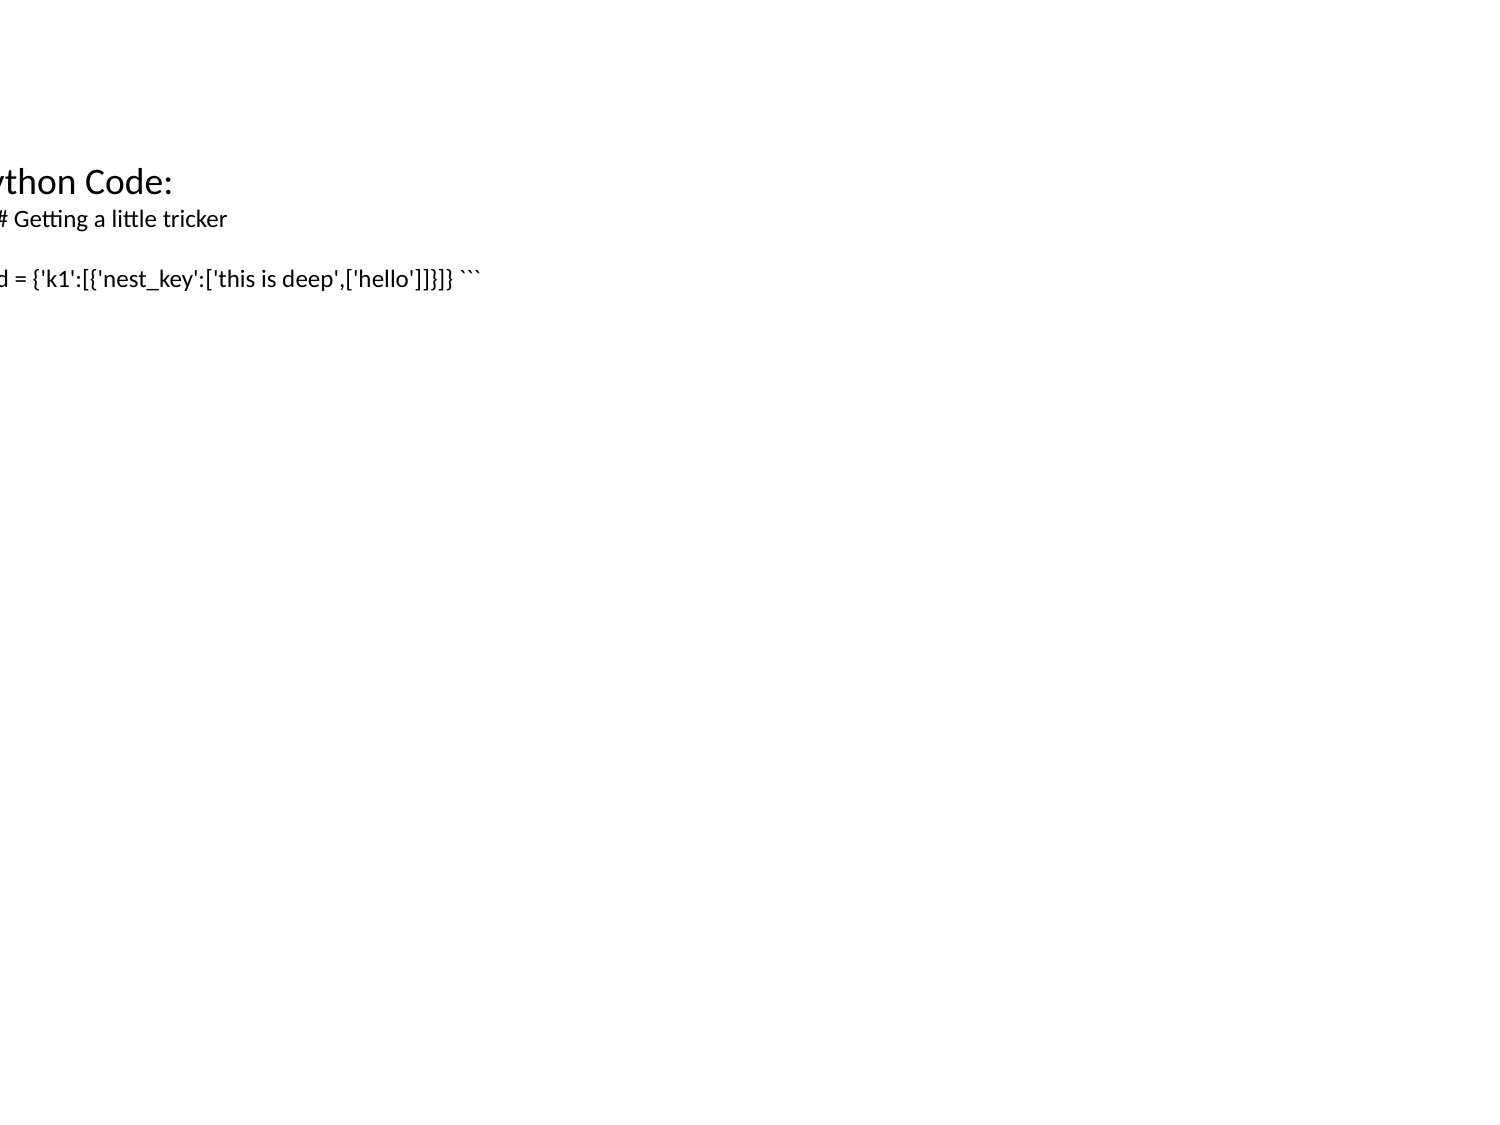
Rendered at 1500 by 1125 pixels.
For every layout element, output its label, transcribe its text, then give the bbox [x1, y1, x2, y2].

text_box Python Code: ``` # Getting a little tricker ``` ``` d = {'k1':[{'nest_key':['this is deep',['hello']]}]} ``` [0, 149, 497, 330]
